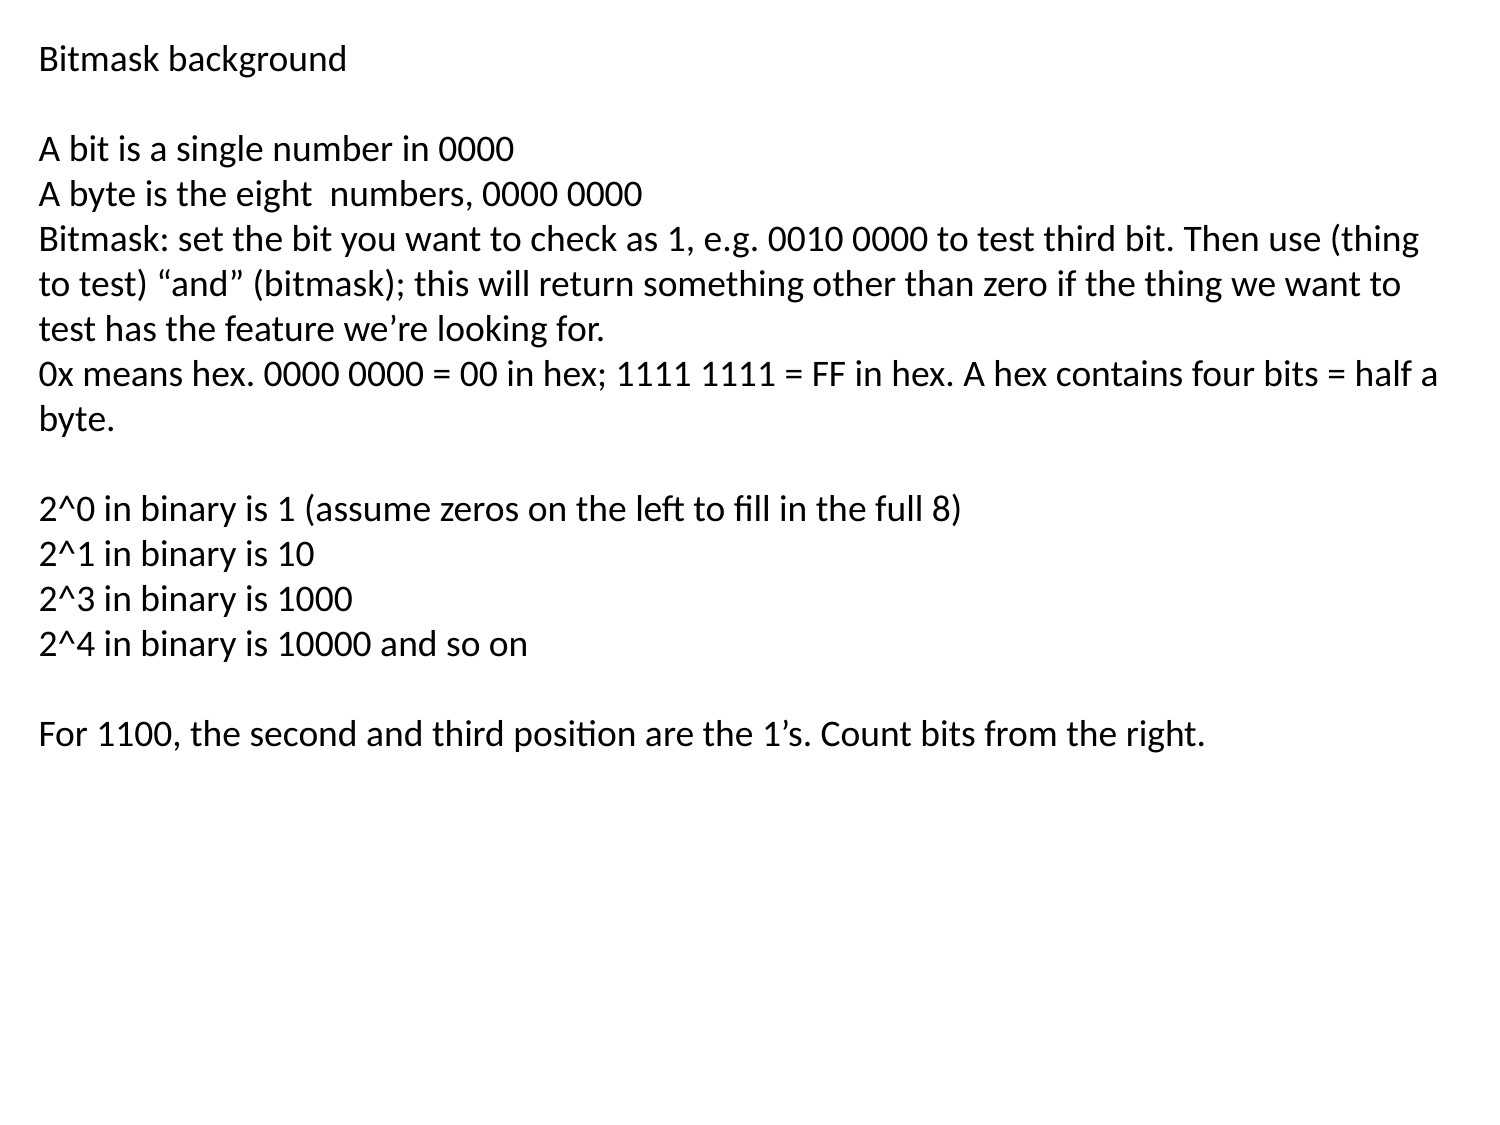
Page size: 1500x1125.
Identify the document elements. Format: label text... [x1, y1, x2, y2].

text_box Bitmask background A bit is a single number in 0000 A byte is the eight numbers, 0000 0000 Bitmask: set the bit you want to check as 1, e.g. 0010 0000 to test third bit. Then use (thing to test) “and” (bitmask); this will return something other than zero if the thing we want to test has the feature we’re looking for. 0x means hex. 0000 0000 = 00 in hex; 1111 1111 = FF in hex. A hex contains four bits = half a byte. 2^0 in binary is 1 (assume zeros on the left to fill in the full 8) 2^1 in binary is 10 2^3 in binary is 1000 2^4 in binary is 10000 and so on For 1100, the second and third position are the 1’s. Count bits from the right. [23, 26, 1462, 762]
